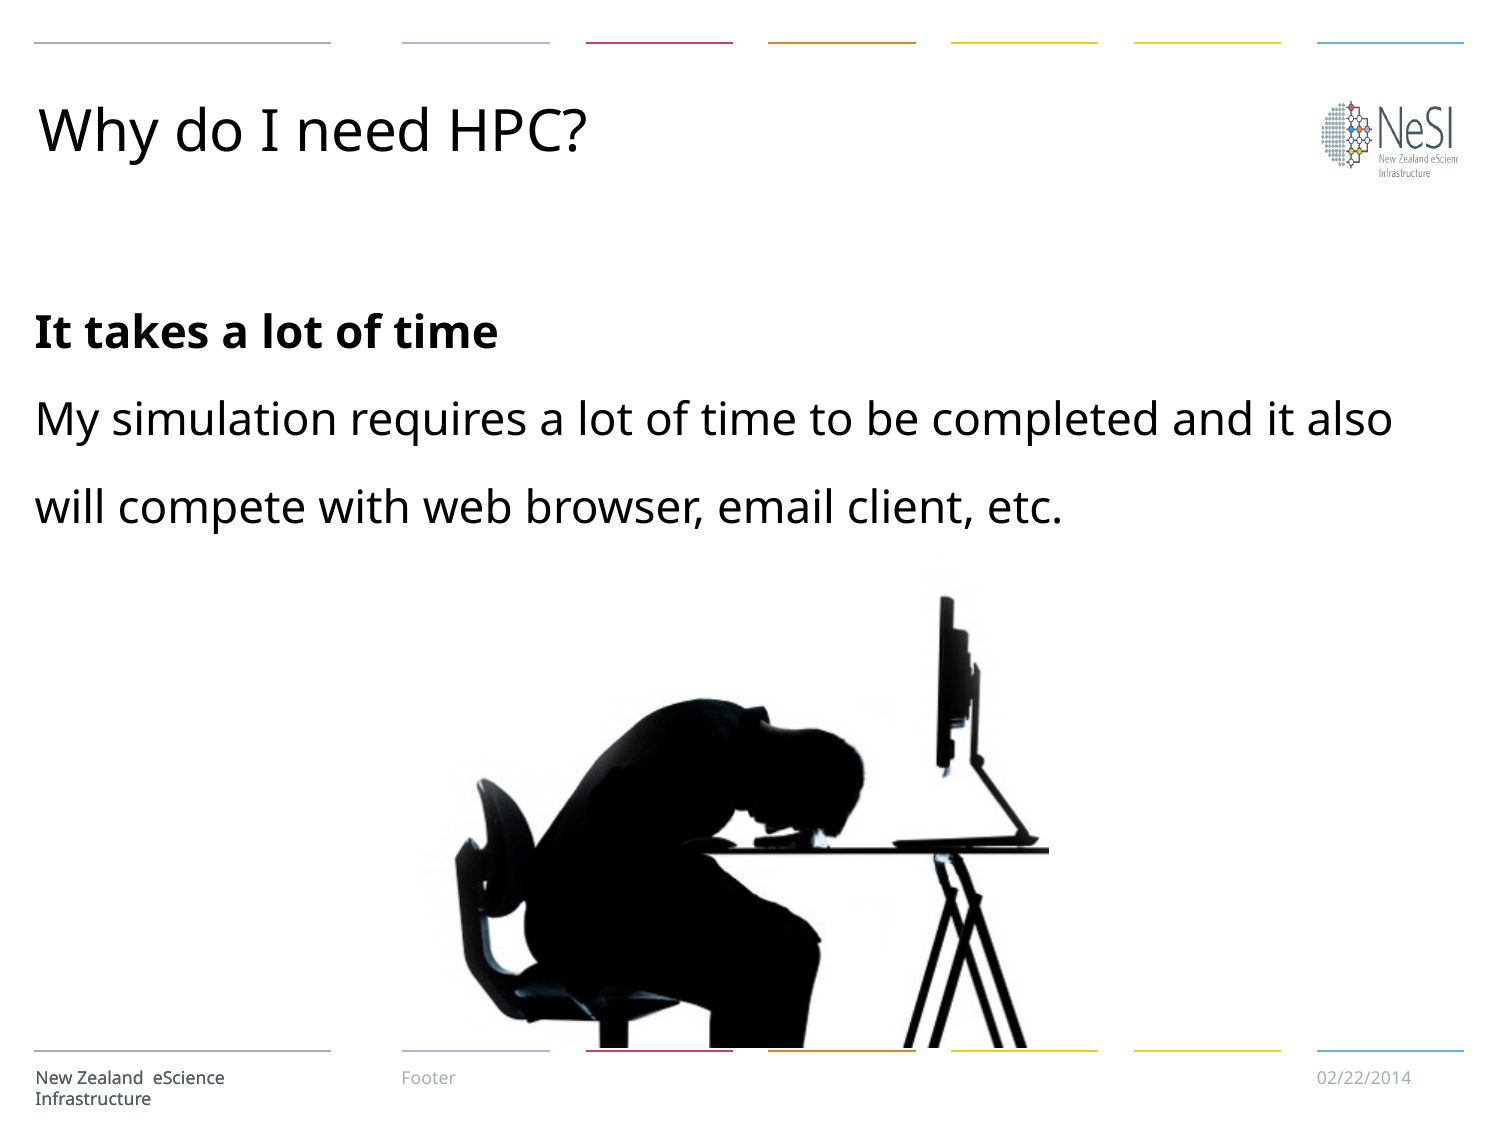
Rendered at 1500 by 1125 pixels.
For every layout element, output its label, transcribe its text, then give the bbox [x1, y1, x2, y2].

picture [1312, 96, 1459, 183]
title Why do I need HPC? [38, 105, 1138, 179]
picture [421, 550, 1049, 1048]
list It takes a lot of time My simulation requires a lot of time to be completed and it also will compete with web browser, email client, etc. [34, 307, 1436, 969]
